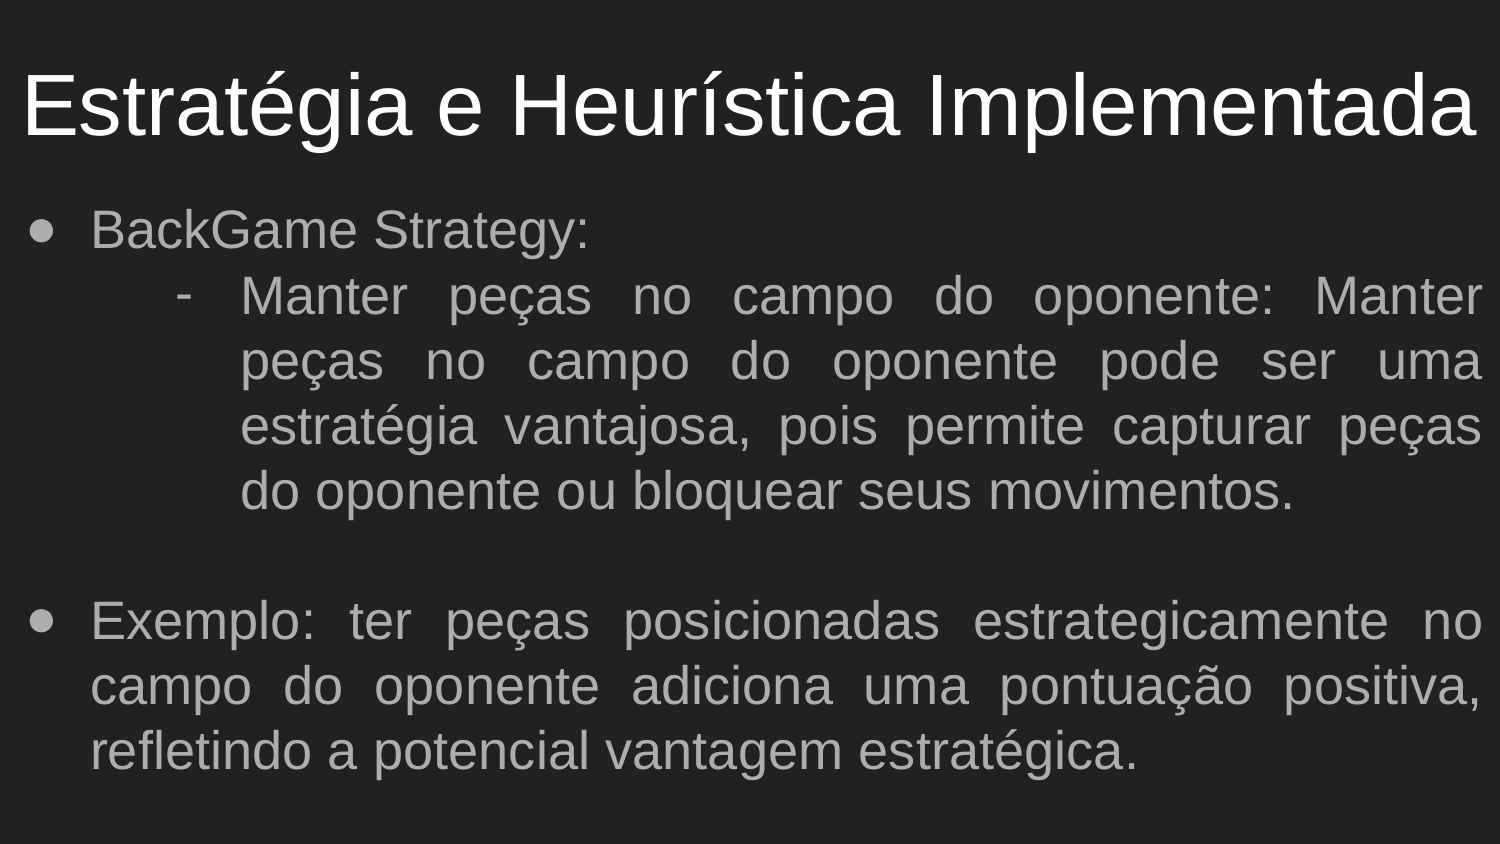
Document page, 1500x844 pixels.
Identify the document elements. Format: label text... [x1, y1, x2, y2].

subtitle BackGame Strategy: Manter peças no campo do oponente: Manter peças no campo do oponente pode ser uma estratégia vantajosa, pois permite capturar peças do oponente ou bloquear seus movimentos. Exemplo: ter peças posicionadas estrategicamente no campo do oponente adiciona uma pontuação positiva, refletindo a potencial vantagem estratégica. [0, 179, 1500, 844]
title Estratégia e Heurística Implementada [0, 0, 1500, 168]
